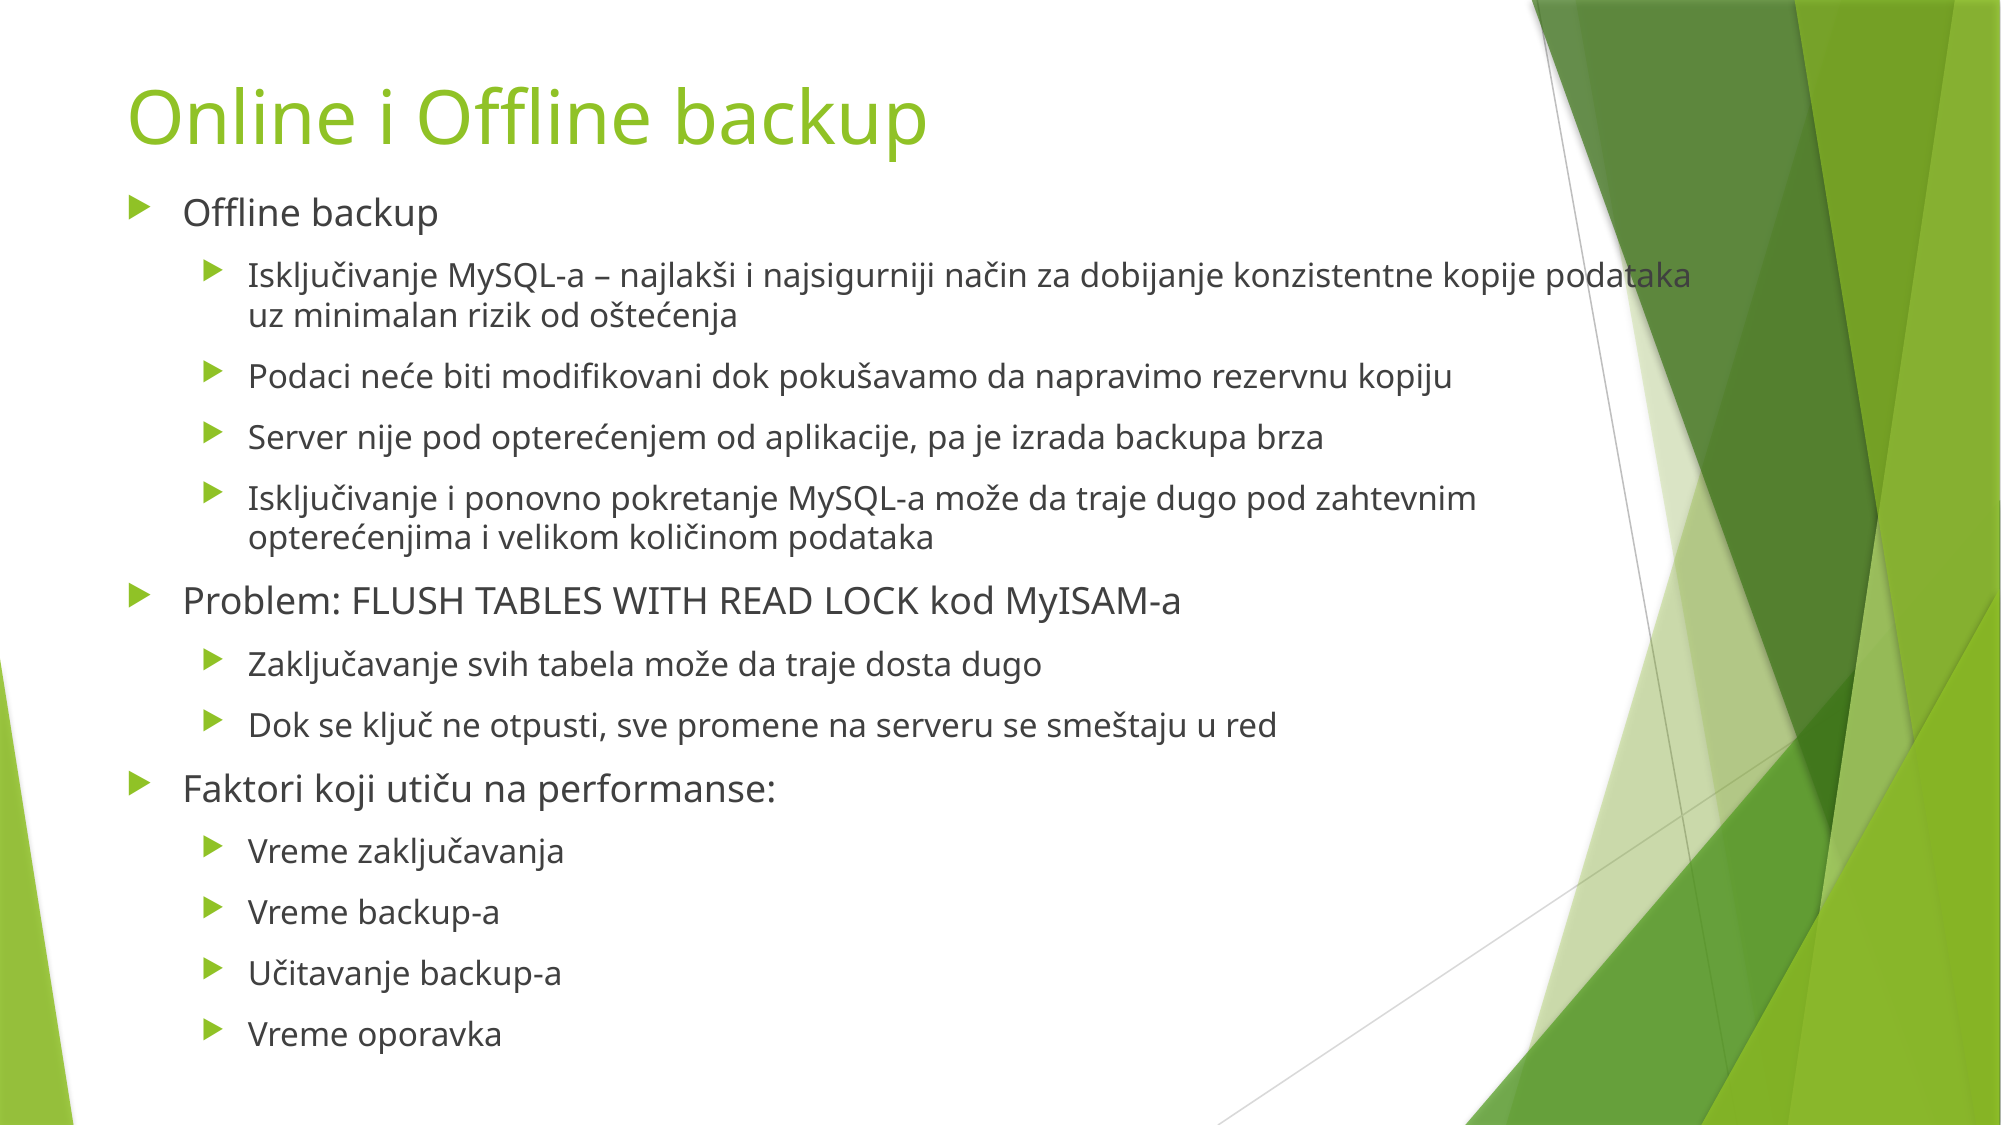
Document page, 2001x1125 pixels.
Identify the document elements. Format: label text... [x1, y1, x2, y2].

title Online i Offline backup [111, 62, 1529, 181]
list Offline backup Isključivanje MySQL-a – najlakši i najsigurniji način za dobijanje konzistentne kopije podataka uz minimalan rizik od oštećenja Podaci neće biti modifikovani dok pokušavamo da napravimo rezervnu kopiju Server nije pod opterećenjem od aplikacije, pa je izrada backupa brza Isključivanje i ponovno pokretanje MySQL-a može da traje dugo pod zahtevnim opterećenjima i velikom količinom podataka Problem: FLUSH TABLES WITH READ LOCK kod MyISAM-a Zaključavanje svih tabela može da traje dosta dugo Dok se ključ ne otpusti, sve promene na serveru se smeštaju u red Faktori koji utiču na performanse: Vreme zaključavanja Vreme backup-a Učitavanje backup-a Vreme oporavka [111, 181, 1715, 1102]
